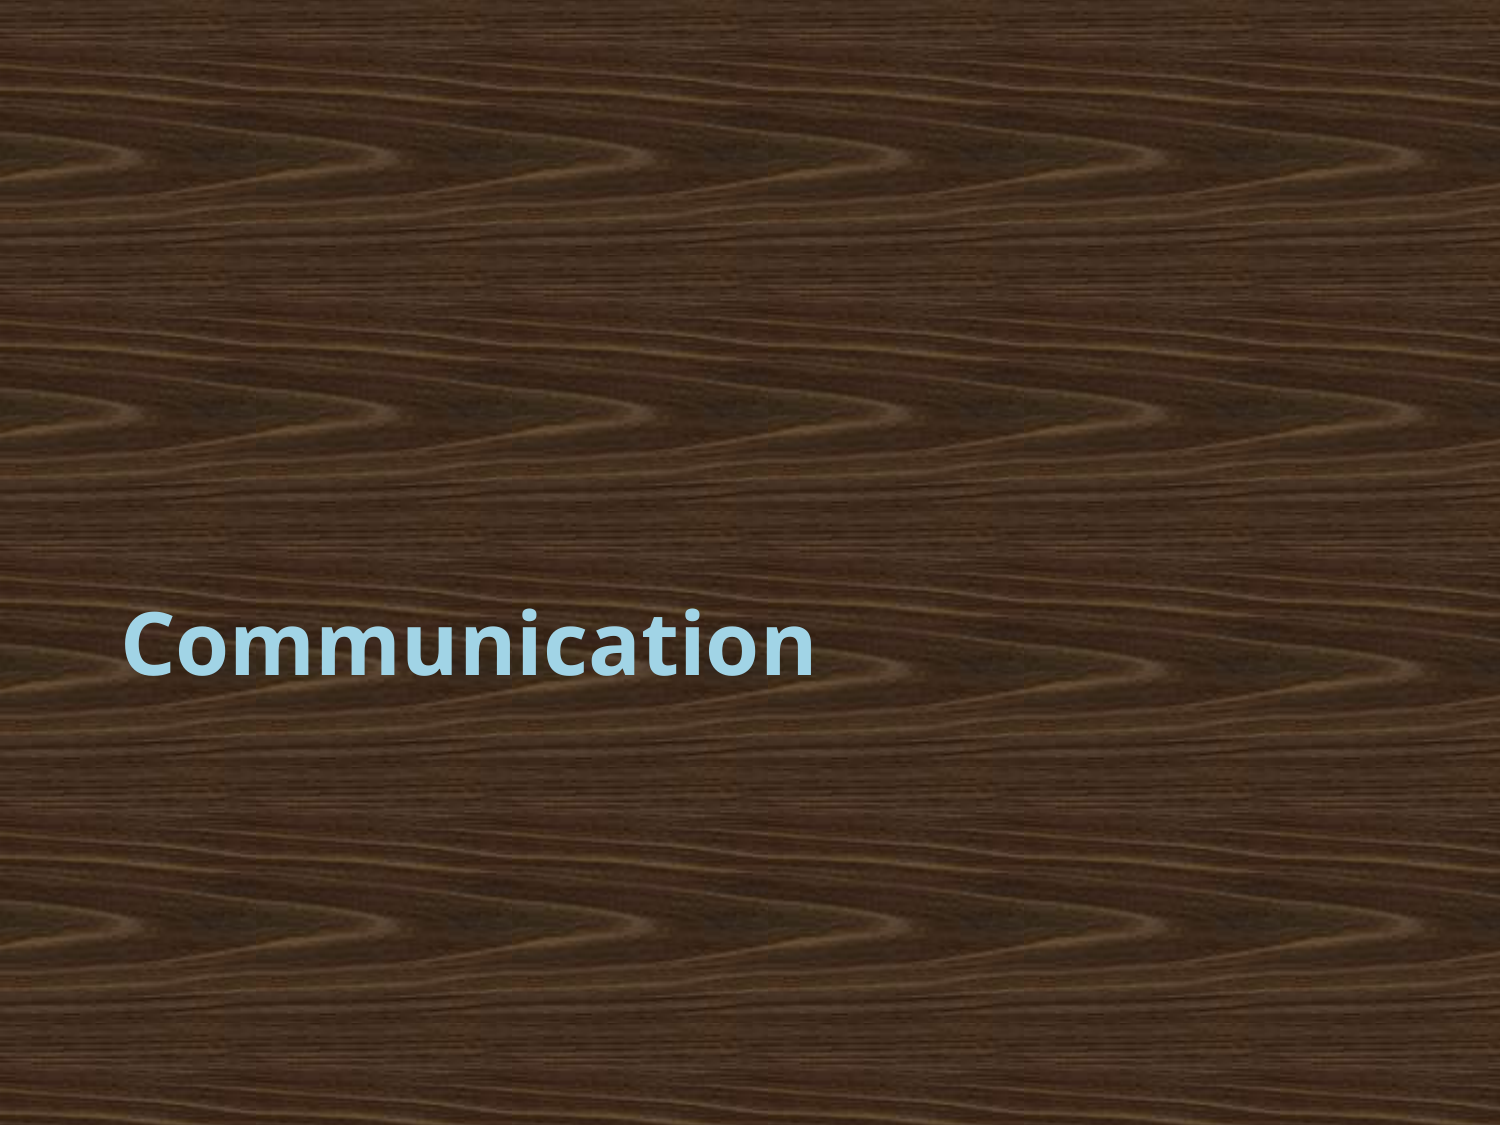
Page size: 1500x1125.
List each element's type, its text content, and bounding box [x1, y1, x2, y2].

picture [0, 0, 1500, 1125]
title Communication [112, 587, 1200, 888]
